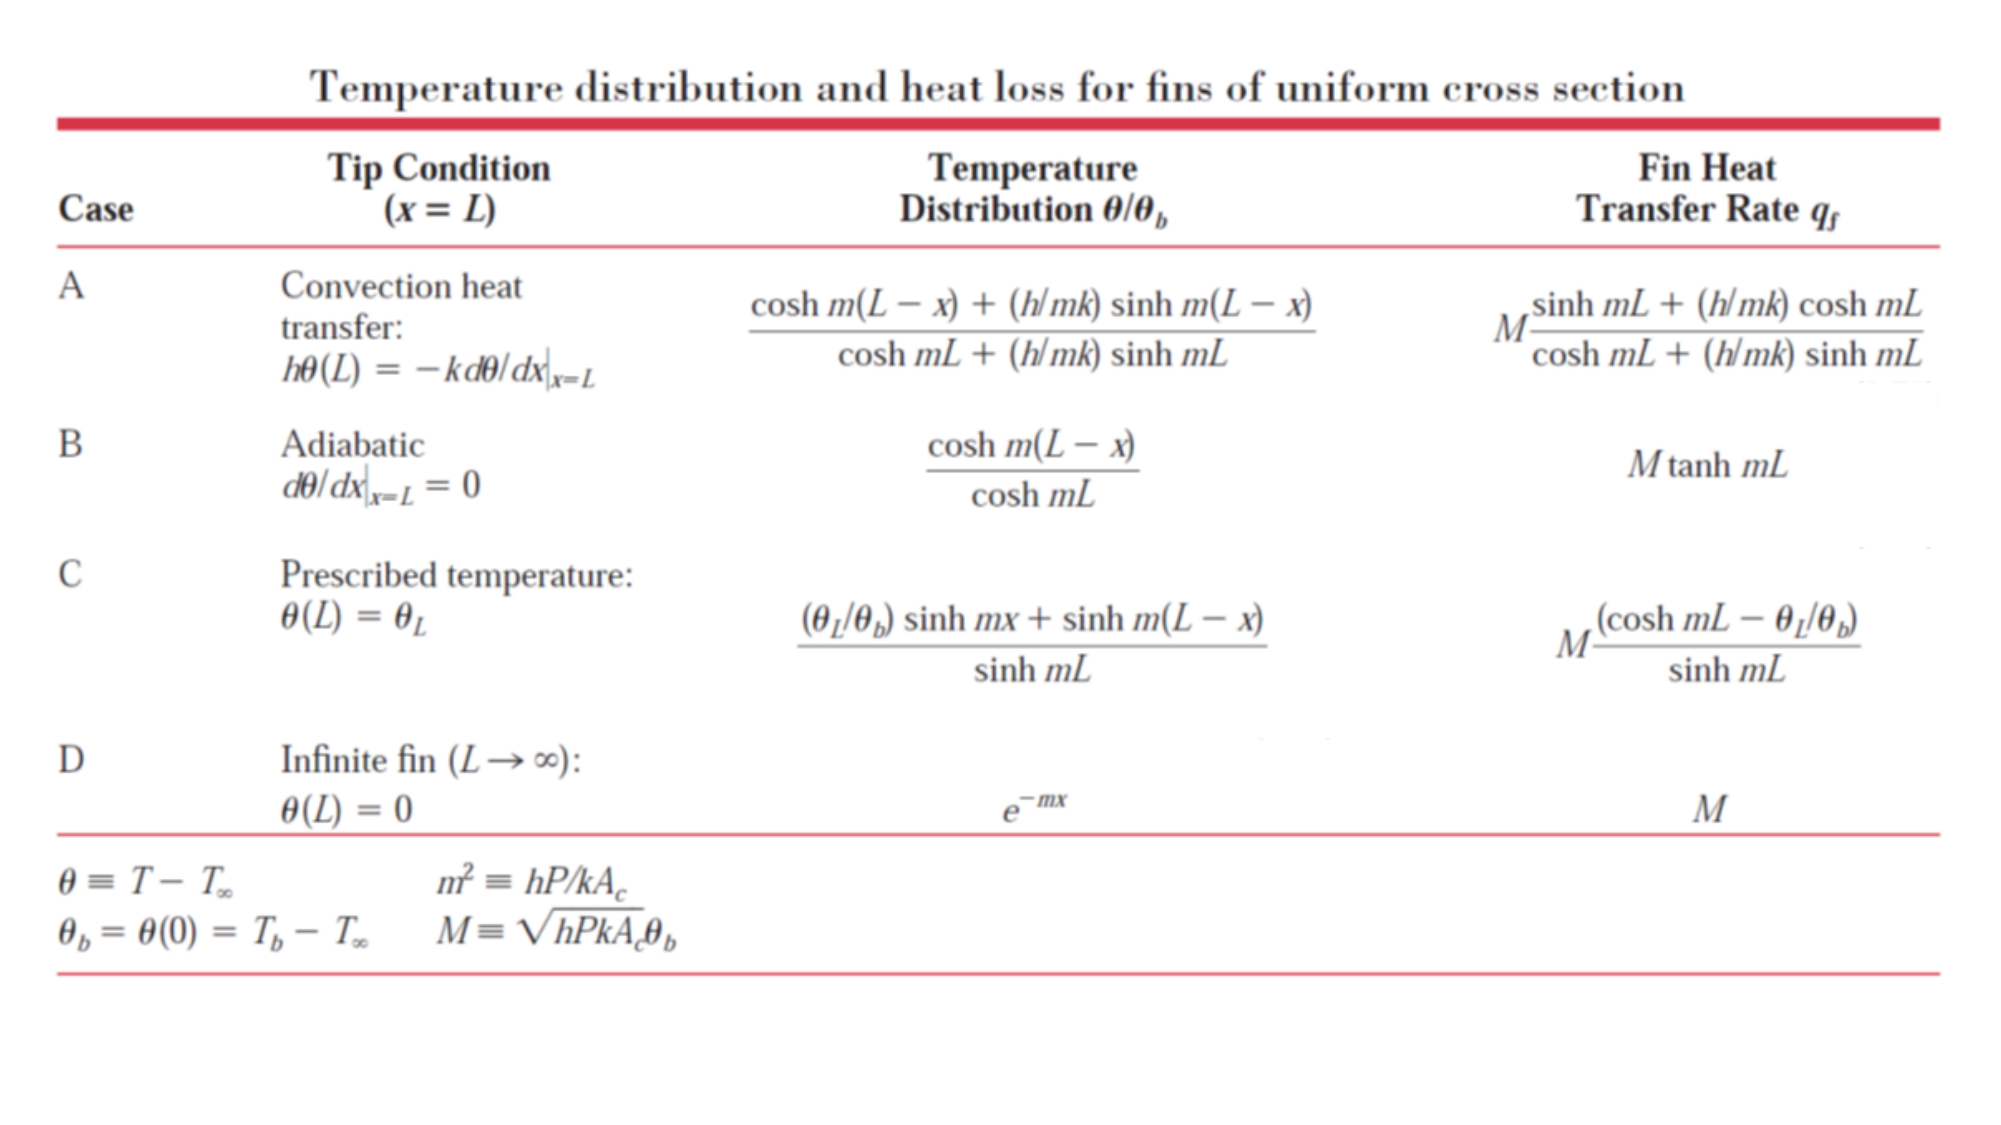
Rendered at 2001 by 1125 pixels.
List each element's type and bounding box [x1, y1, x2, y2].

picture [36, 51, 1962, 1039]
